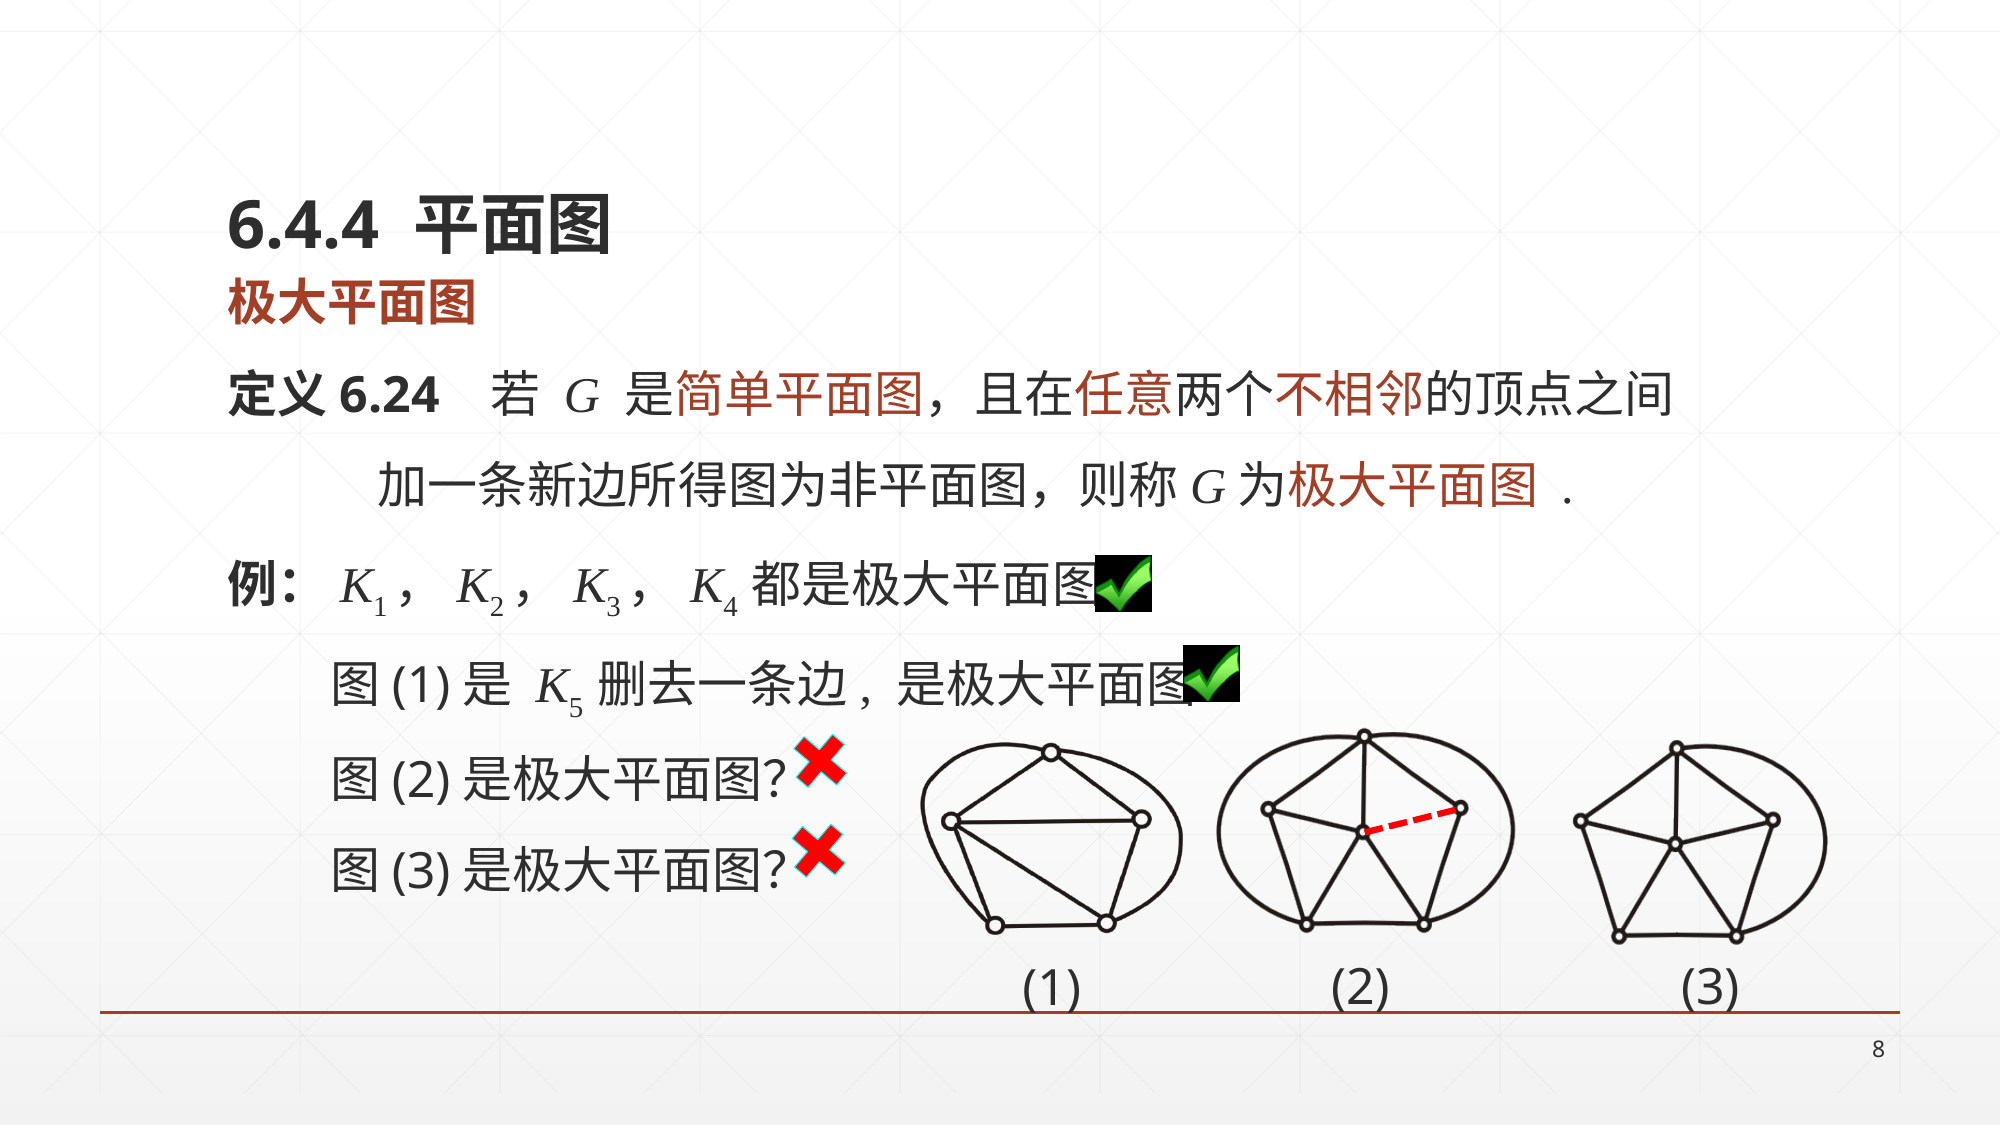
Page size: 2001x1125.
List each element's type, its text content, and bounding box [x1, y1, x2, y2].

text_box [920, 742, 1183, 1024]
picture [1095, 555, 1152, 612]
picture [1183, 645, 1240, 702]
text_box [1216, 715, 1833, 1023]
list 极大平面图 定义6.24 若 G 是简单平面图，且在任意两个不相邻的顶点之间 加一条新边所得图为非平面图，则称G为极大平面图 . 例：K1，K2，K3，K4 都是极大平面图？ 图(1)是 K5 删去一条边, 是极大平面图？ 图(2)是极大平面图？ 图(3)是极大平面图？ [212, 271, 1788, 1011]
text_box [793, 734, 847, 788]
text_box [1364, 808, 1460, 833]
slide_number 8 [1749, 1031, 1901, 1069]
text_box [792, 824, 846, 878]
text_box 6.4.4 平面图 [212, 82, 1788, 271]
